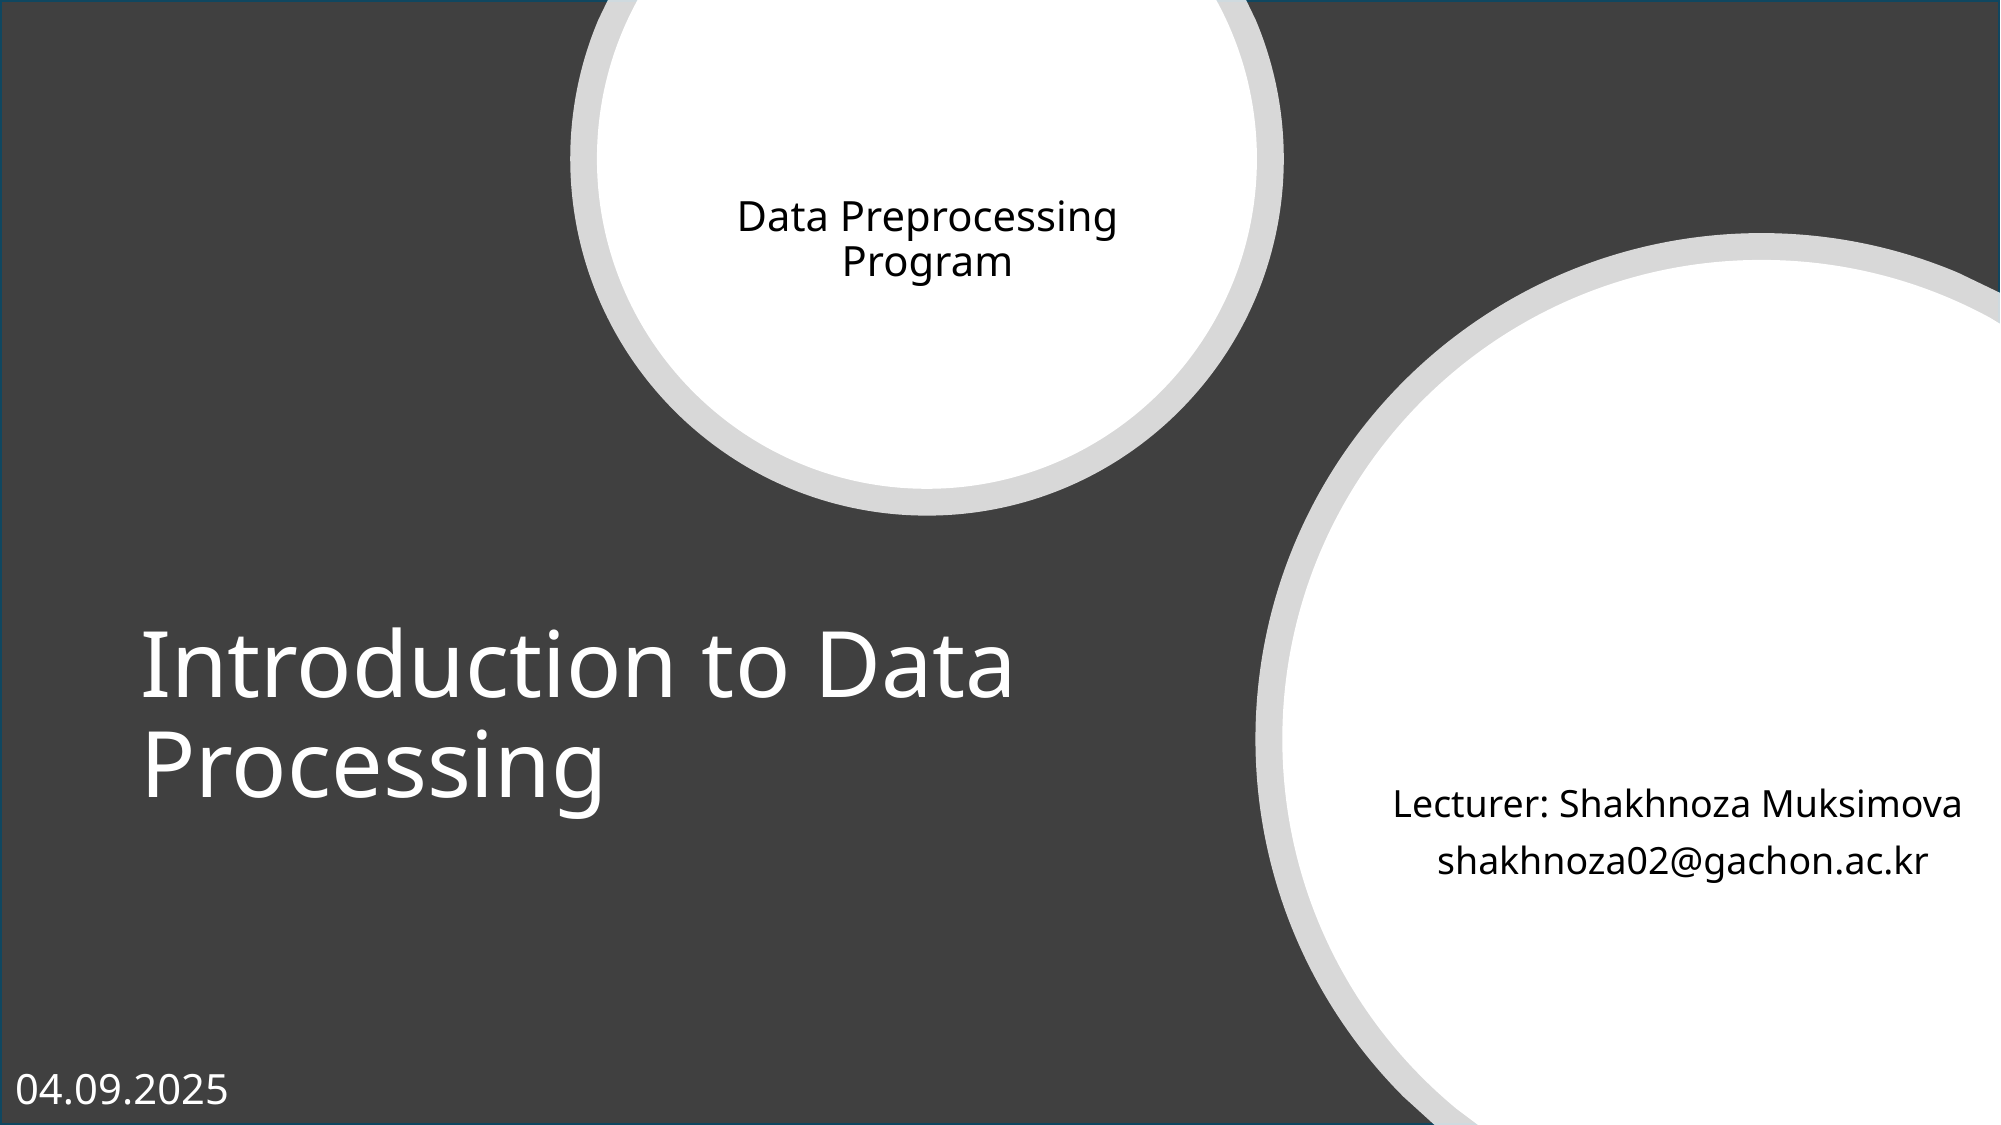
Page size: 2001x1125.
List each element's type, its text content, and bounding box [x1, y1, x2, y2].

text_box shakhnoza02@gachon.ac.kr [1422, 829, 1978, 890]
text_box [0, 0, 2000, 1125]
text_box [595, 0, 1259, 491]
title Introduction to Data Processing [125, 574, 1119, 972]
subtitle Data Preprocessing Program [691, 58, 1164, 353]
text_box [1253, 231, 2000, 1125]
text_box Lecturer: Shakhnoza Muksimova [1377, 772, 1990, 833]
text_box [1280, 258, 2000, 1125]
text_box 04.09.2025 [0, 1057, 329, 1125]
text_box [568, 0, 1286, 518]
